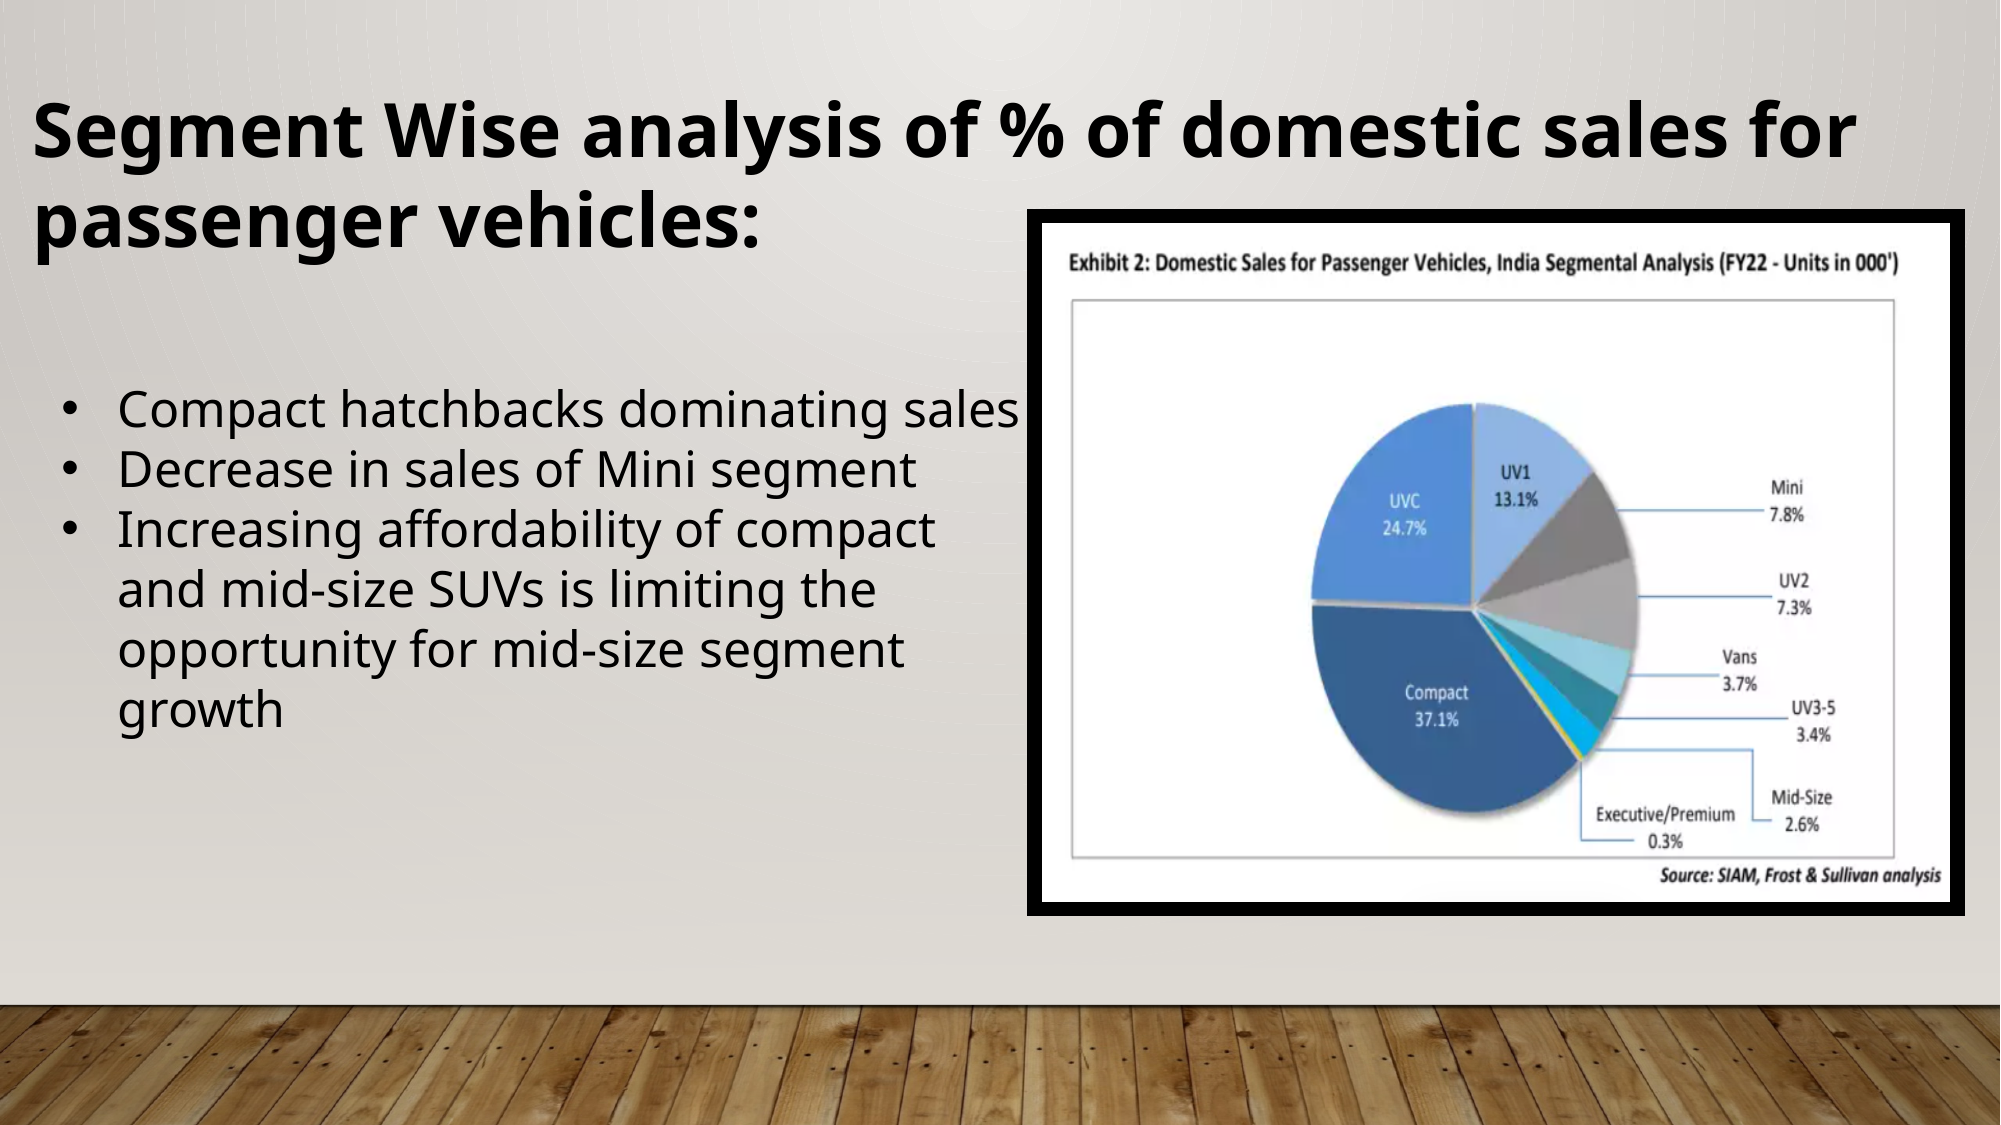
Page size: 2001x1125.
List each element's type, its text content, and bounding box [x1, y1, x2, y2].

picture [0, 1005, 2000, 1125]
text_box Segment Wise analysis of % of domestic sales for passenger vehicles: [18, 74, 1950, 270]
picture [1041, 222, 1951, 902]
text_box Compact hatchbacks dominating sales Decrease in sales of Mini segment Increasing affordability of compact and mid-size SUVs is limiting the opportunity for mid-size segment growth [46, 369, 1042, 1045]
